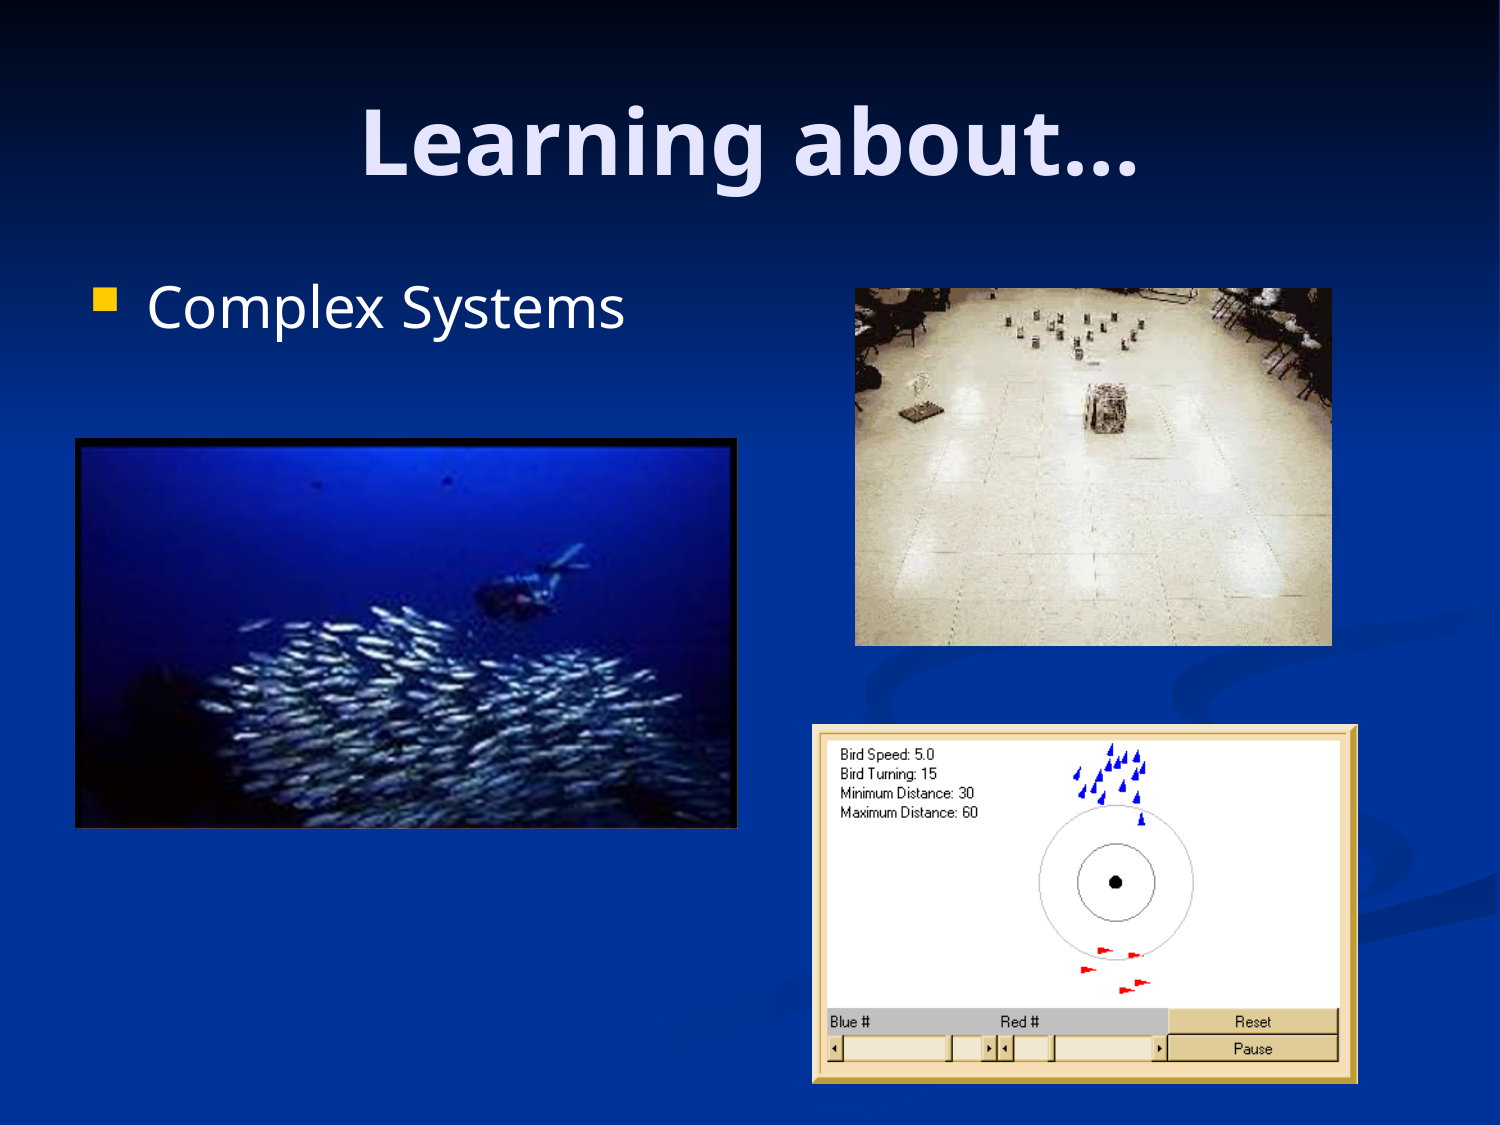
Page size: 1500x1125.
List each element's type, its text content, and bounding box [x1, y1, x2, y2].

text_box Complex Systems [74, 262, 738, 400]
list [854, 287, 1333, 647]
title Learning about… [75, 45, 1425, 233]
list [812, 724, 1358, 1084]
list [74, 438, 738, 829]
